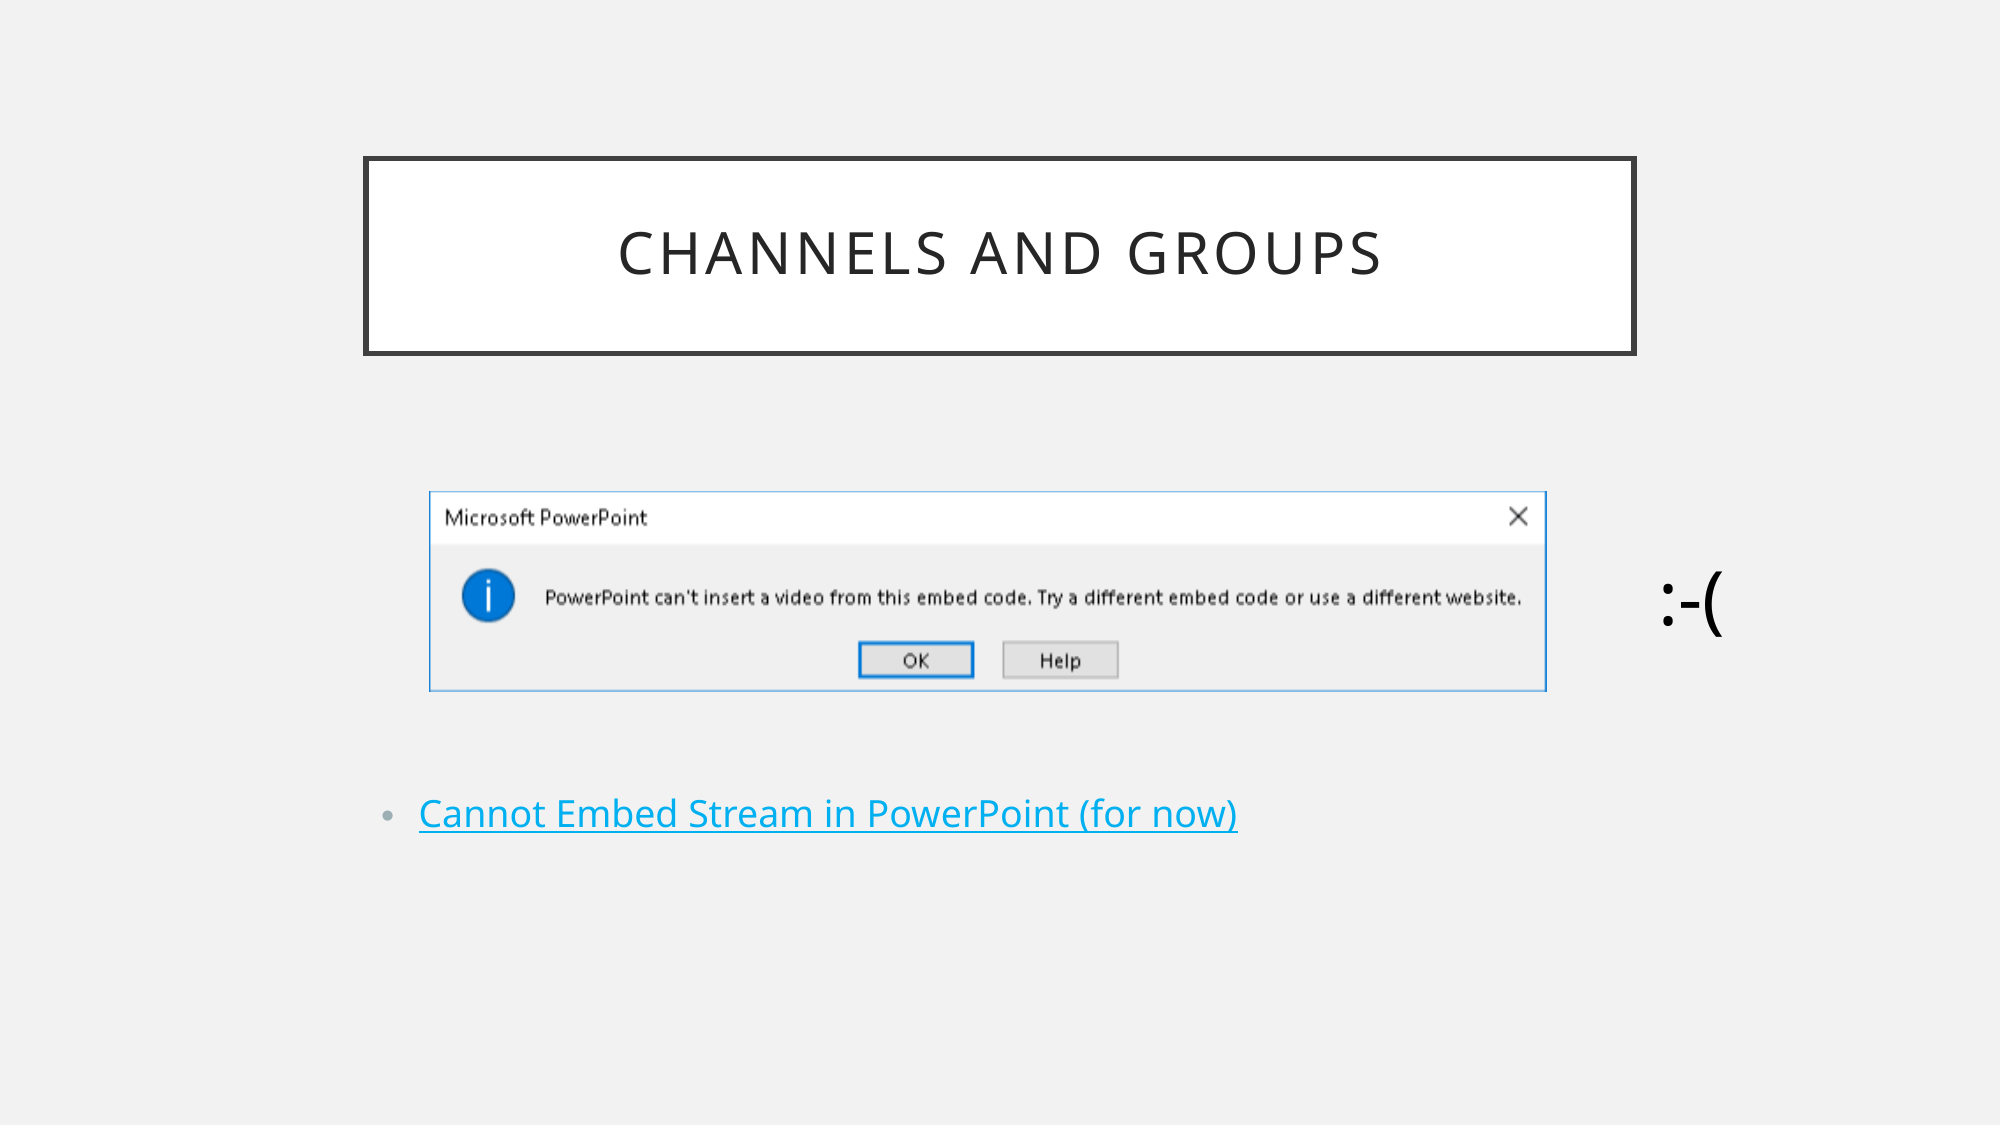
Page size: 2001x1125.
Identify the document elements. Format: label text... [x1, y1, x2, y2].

list Cannot Embed Stream in PowerPoint (for now) [366, 716, 1634, 942]
title Channels and Groups [363, 156, 1637, 356]
text_box :-( [1547, 542, 1917, 648]
picture [429, 491, 1547, 692]
